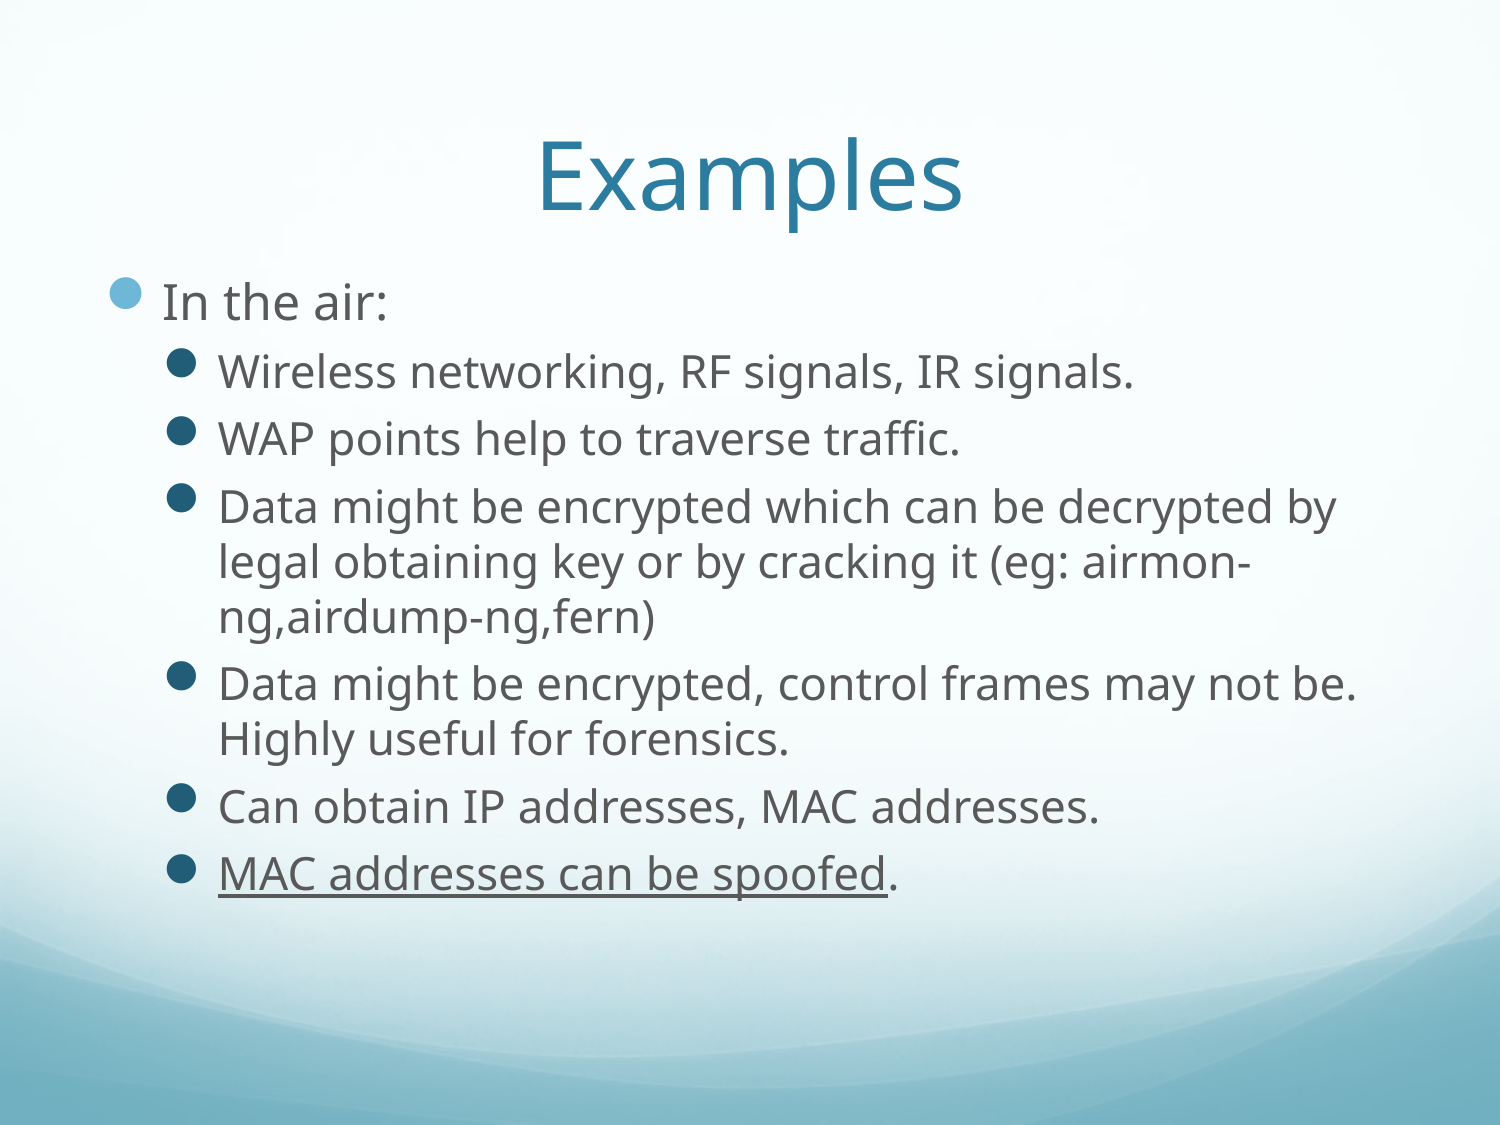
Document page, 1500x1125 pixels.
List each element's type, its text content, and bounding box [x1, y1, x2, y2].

title Examples [90, 17, 1410, 237]
list In the air: Wireless networking, RF signals, IR signals. WAP points help to traverse traffic. Data might be encrypted which can be decrypted by legal obtaining key or by cracking it (eg: airmon-ng,airdump-ng,fern) Data might be encrypted, control frames may not be. Highly useful for forensics. Can obtain IP addresses, MAC addresses. MAC addresses can be spoofed. [90, 262, 1410, 975]
